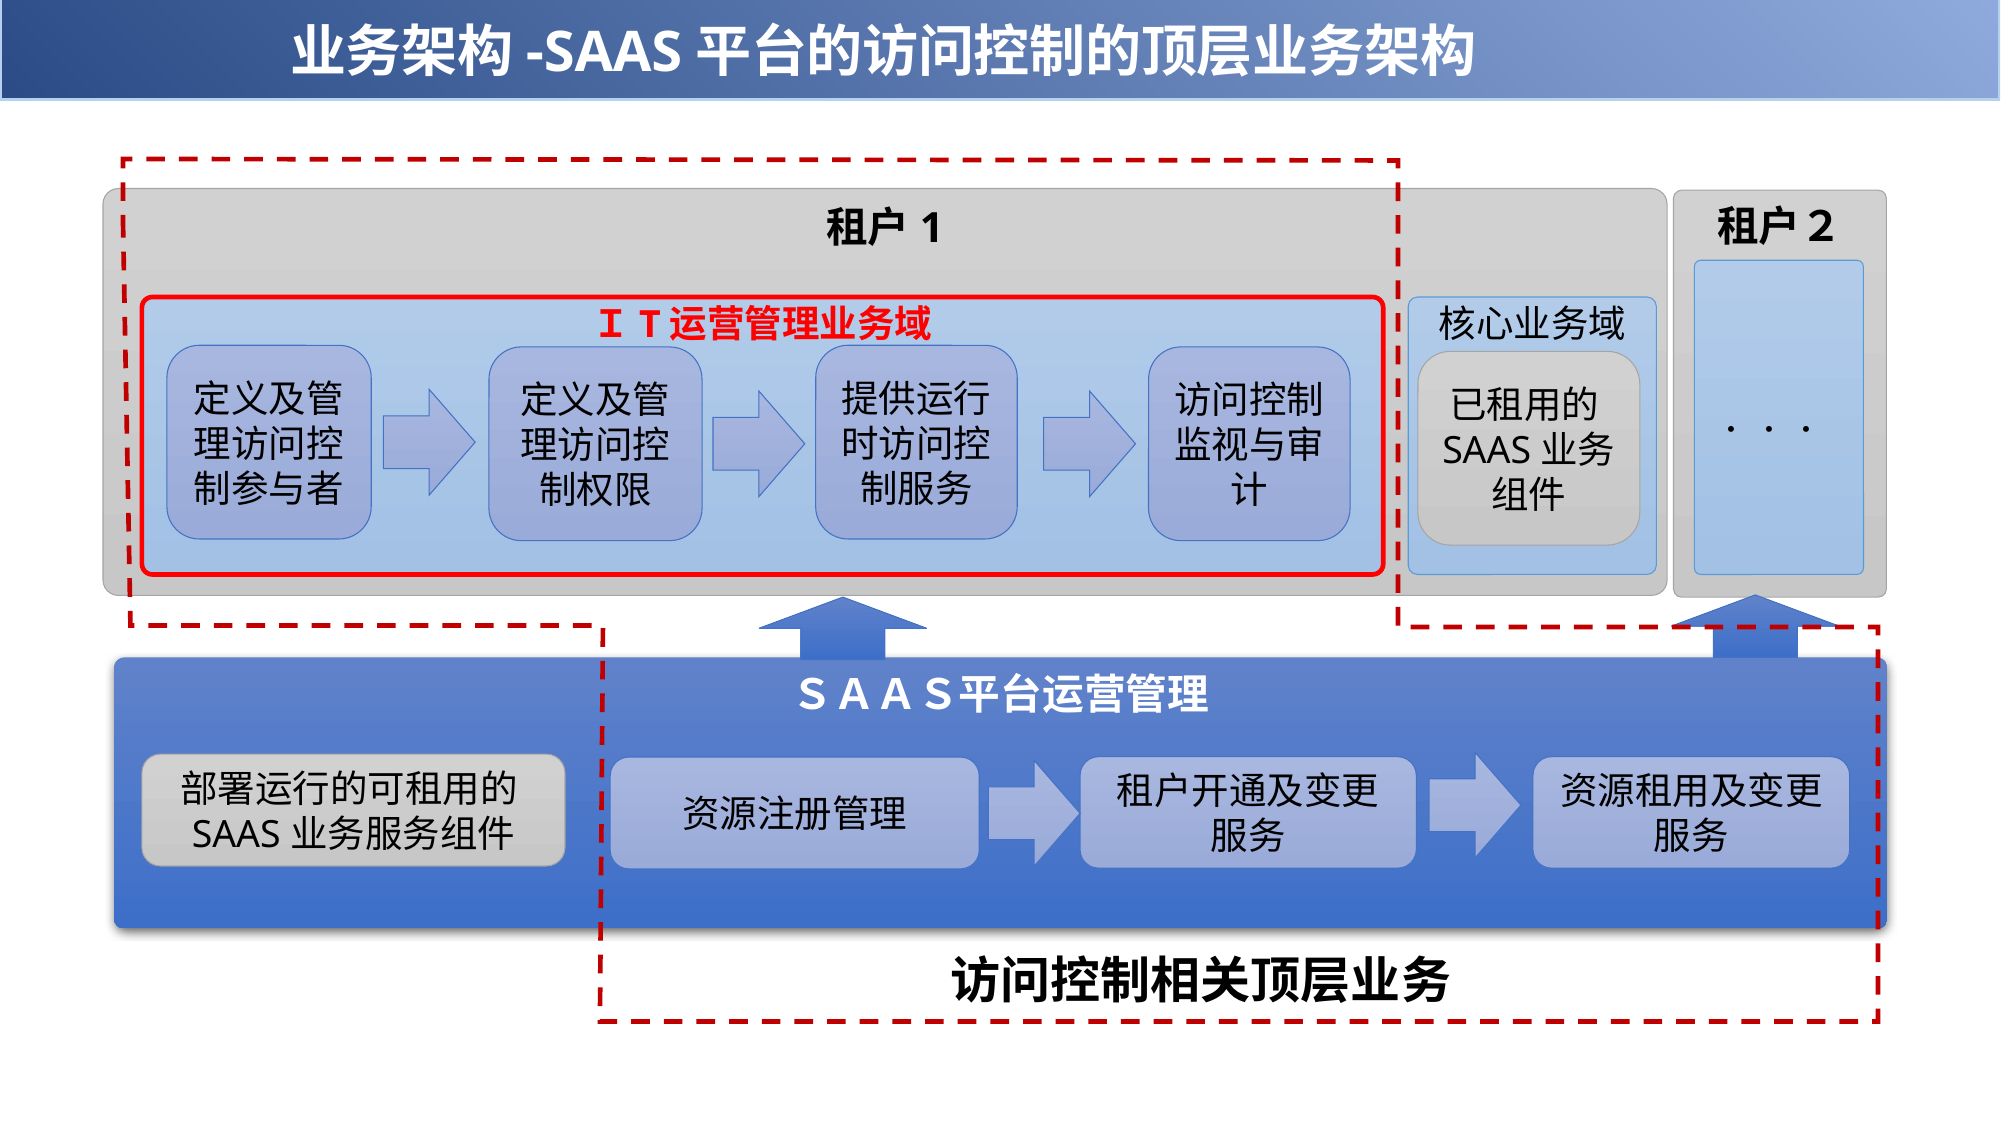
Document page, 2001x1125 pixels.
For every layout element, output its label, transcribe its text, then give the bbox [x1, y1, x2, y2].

text_box 租户1 [102, 187, 129, 596]
text_box ＳＡＡＳ平台运营管理 [113, 657, 602, 929]
text_box [987, 759, 1081, 868]
text_box 租户２ [1672, 189, 1887, 598]
text_box ．．． [1693, 259, 1865, 576]
text_box [121, 157, 1879, 1023]
text_box 资源租用及变更服务 [1532, 756, 1851, 869]
text_box 访问控制相关顶层业务 [936, 941, 1831, 1017]
text_box 核心业务域 [1407, 296, 1657, 576]
text_box [1672, 594, 1838, 626]
text_box 租户1 [1398, 187, 1668, 596]
text_box [1428, 750, 1522, 860]
text_box 已租用的SAAS业务组件 [1417, 350, 1641, 546]
text_box ＳＡＡＳ平台运营管理 [1878, 657, 1888, 929]
text_box 部署运行的可租用的SAAS业务服务组件 [141, 753, 566, 867]
title 业务架构-SAAS平台的访问控制的顶层业务架构 [275, 15, 2000, 92]
